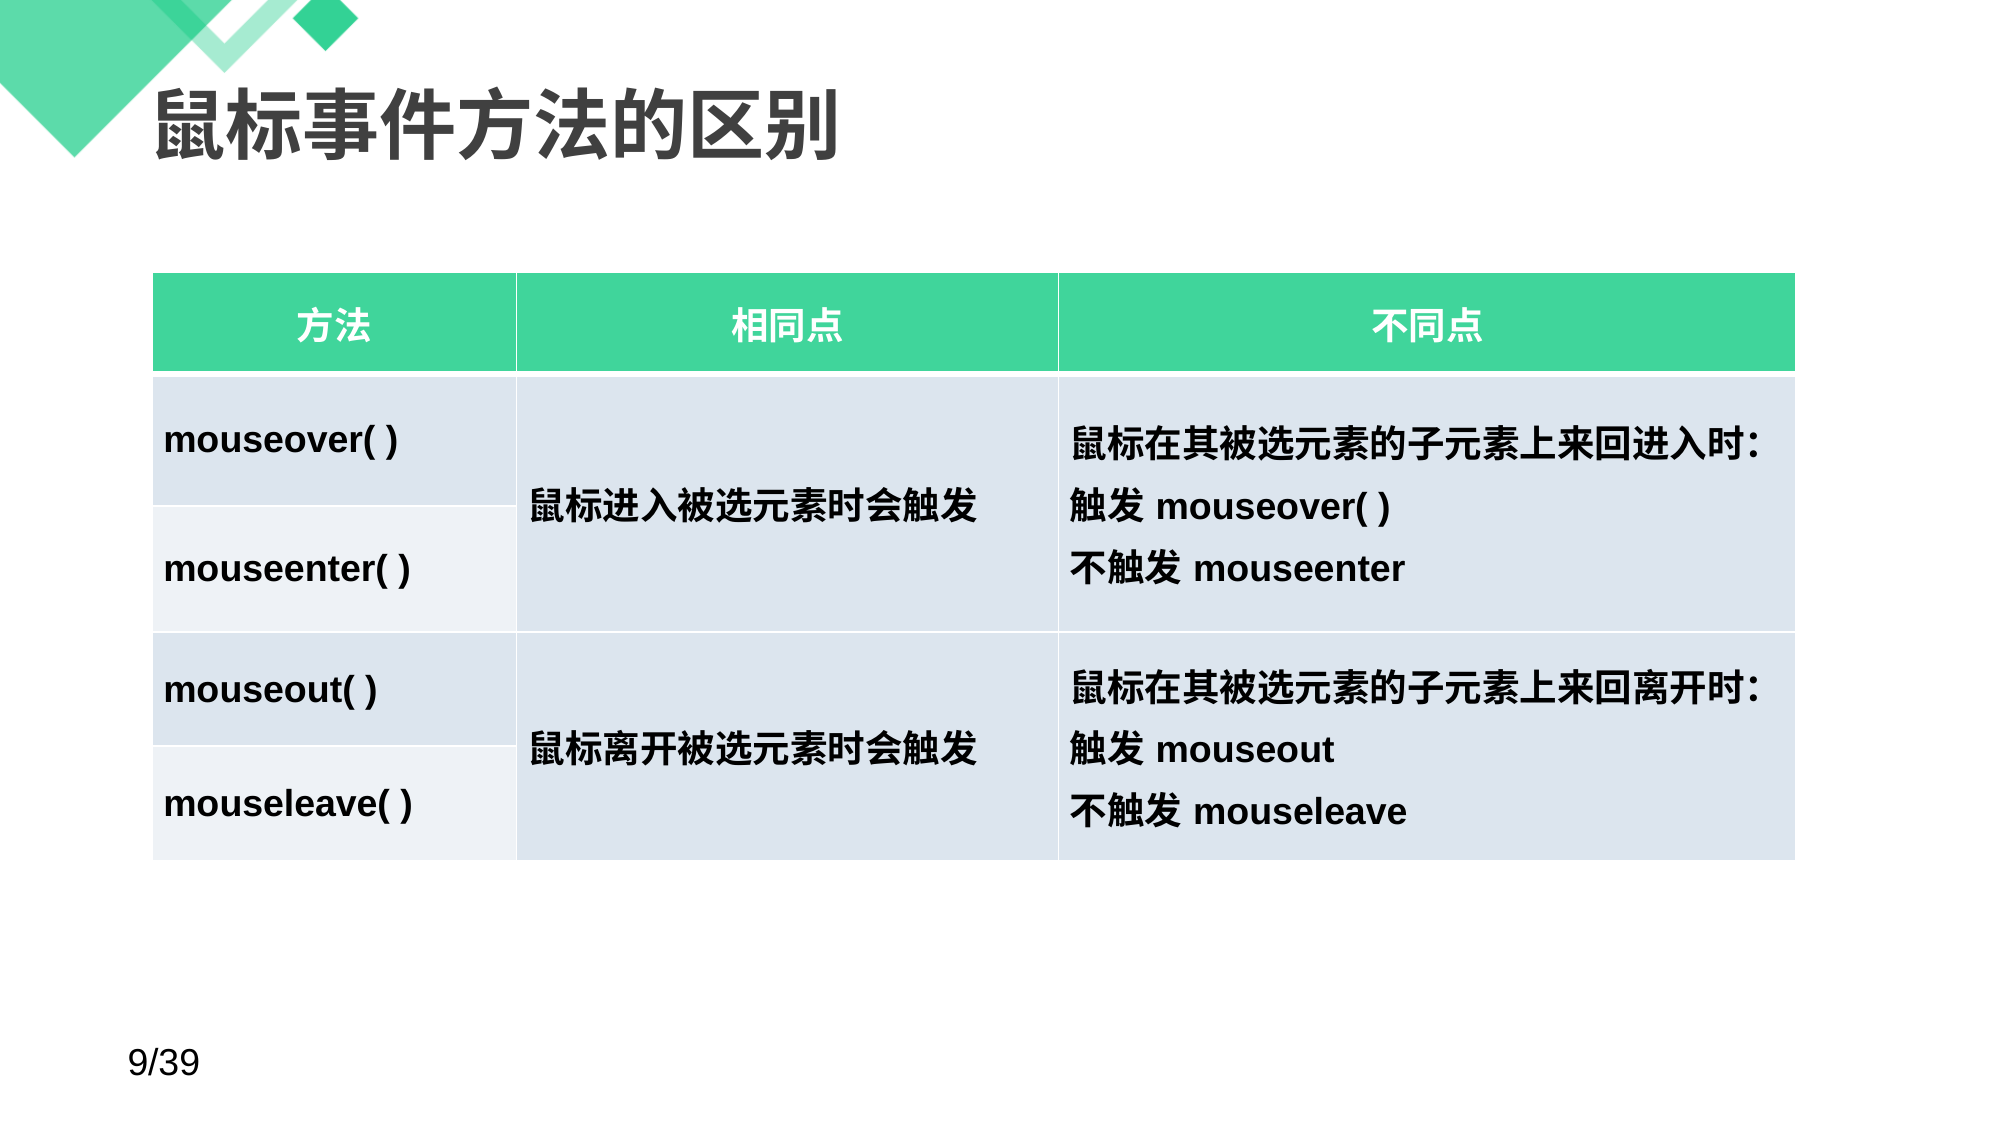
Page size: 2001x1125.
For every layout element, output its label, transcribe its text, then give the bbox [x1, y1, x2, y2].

table_cell mouseout( ) [153, 633, 516, 745]
table_cell 鼠标离开被选元素时会触发 [517, 633, 1058, 860]
table_header 相同点 [517, 273, 1058, 371]
table_cell 鼠标进入被选元素时会触发 [517, 377, 1058, 631]
picture [0, 0, 2000, 1125]
table_cell 鼠标在其被选元素的子元素上来回离开时： 触发mouseout 不触发mouseleave [1059, 633, 1795, 860]
table_cell mouseenter( ) [153, 507, 516, 631]
table_cell mouseleave( ) [153, 747, 516, 860]
table_cell mouseover( ) [153, 377, 516, 505]
title 鼠标事件方法的区别 [129, 45, 1692, 201]
table_header 方法 [153, 273, 516, 371]
table_header 不同点 [1059, 273, 1795, 371]
table_cell 鼠标在其被选元素的子元素上来回进入时： 触发mouseover( ) 不触发mouseenter [1059, 377, 1795, 631]
